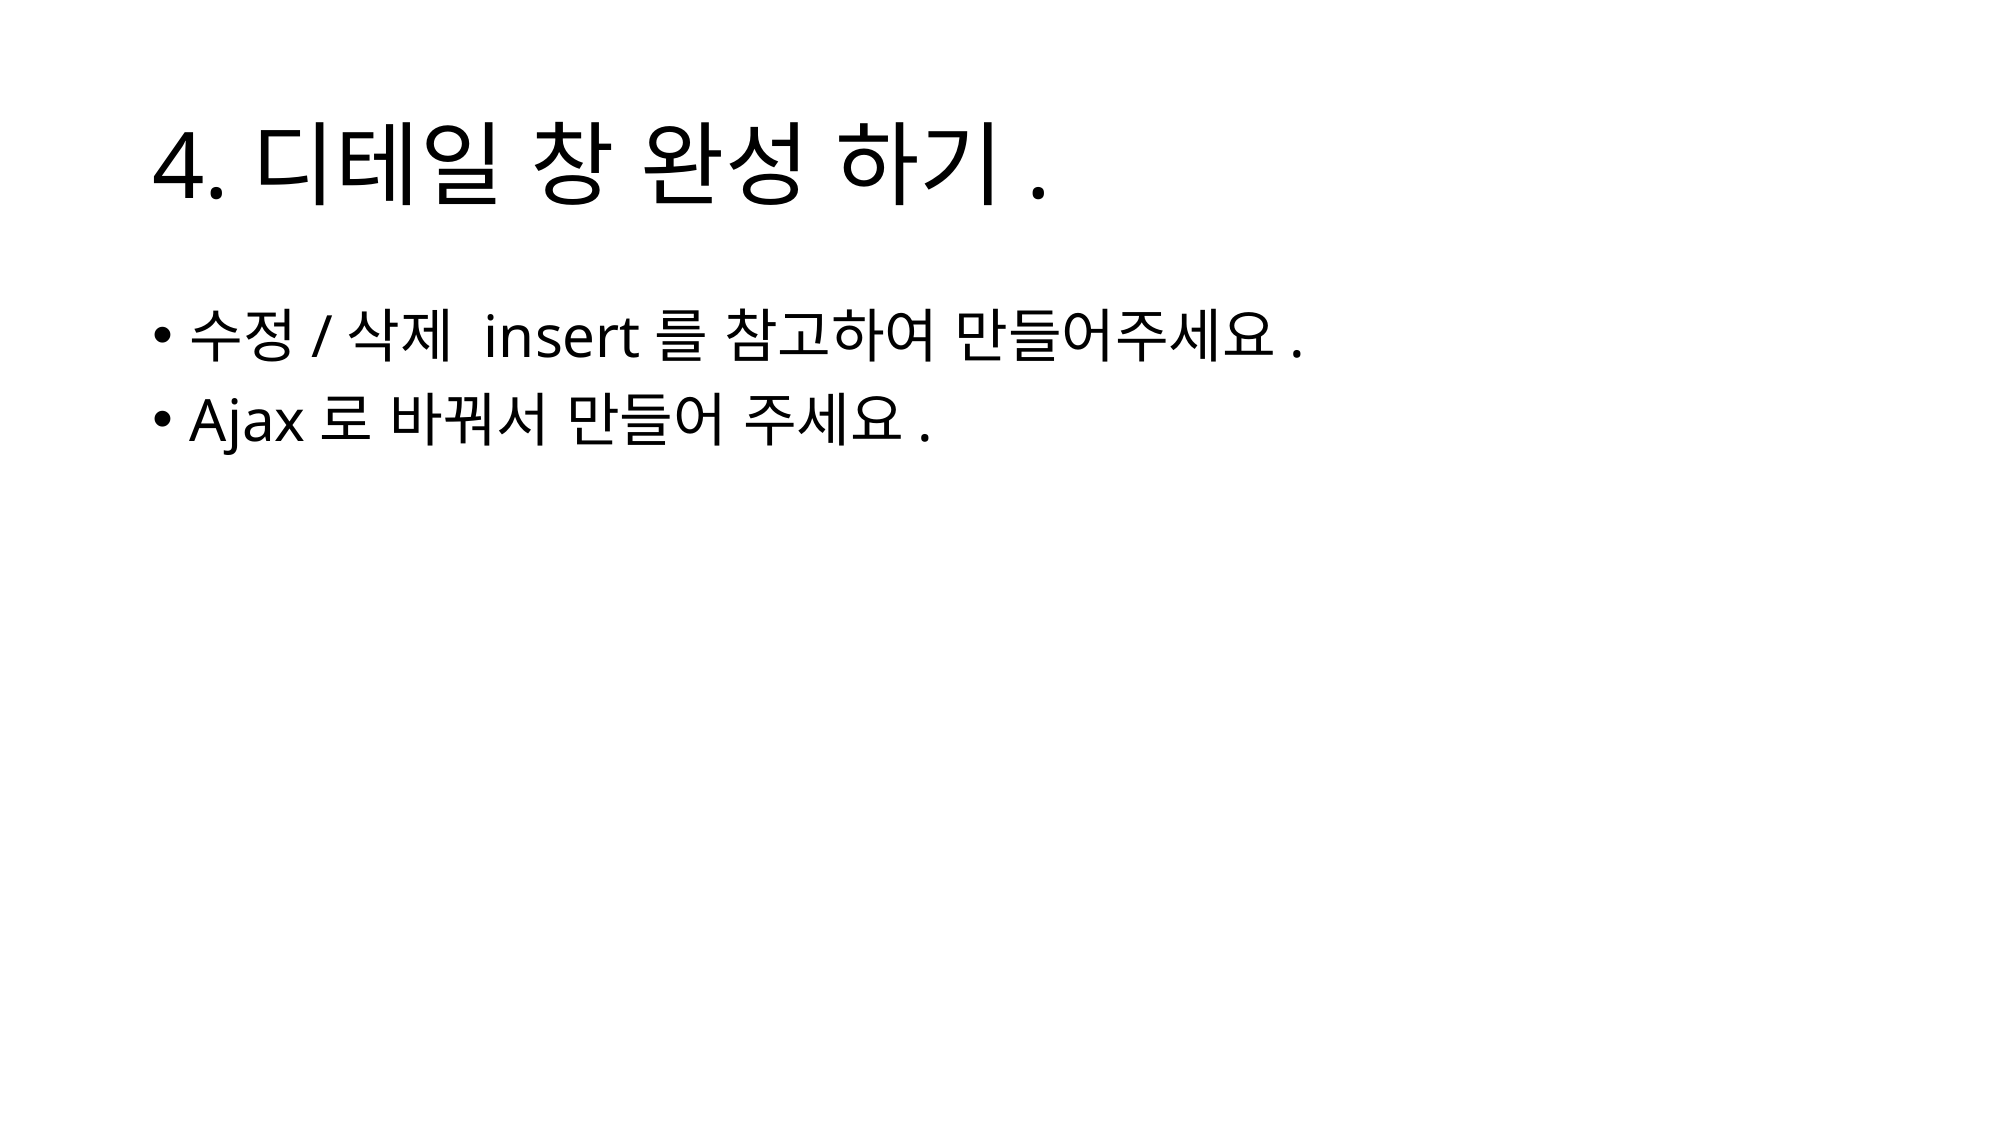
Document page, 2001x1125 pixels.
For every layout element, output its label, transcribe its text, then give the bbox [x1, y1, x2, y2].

list 수정/삭제 insert를 참고하여 만들어주세요. Ajax로 바꿔서 만들어 주세요. [137, 299, 1863, 1014]
title 4.디테일 창 완성 하기. [137, 59, 1863, 278]
